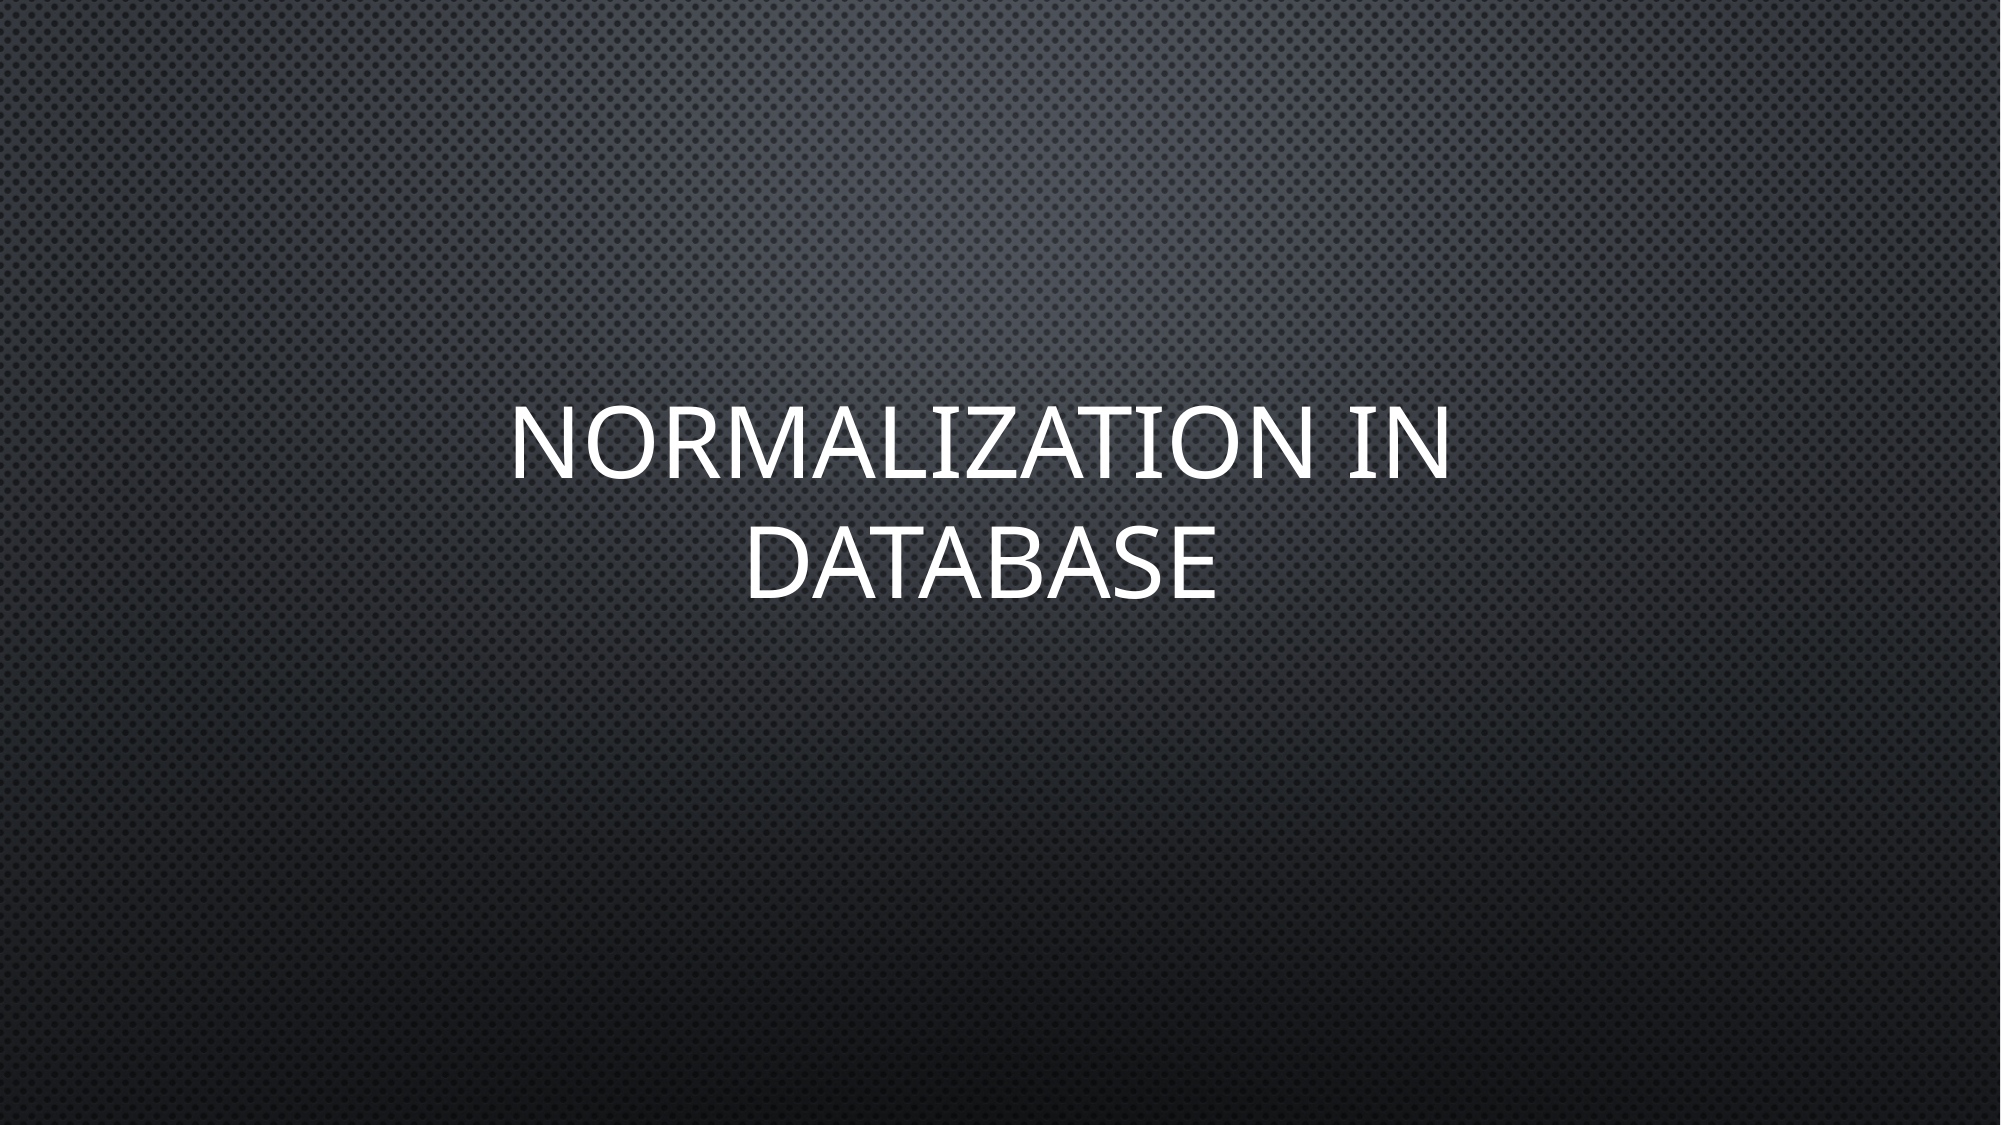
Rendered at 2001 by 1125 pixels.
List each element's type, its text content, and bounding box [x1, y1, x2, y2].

title Normalization in Database [270, 340, 1694, 866]
